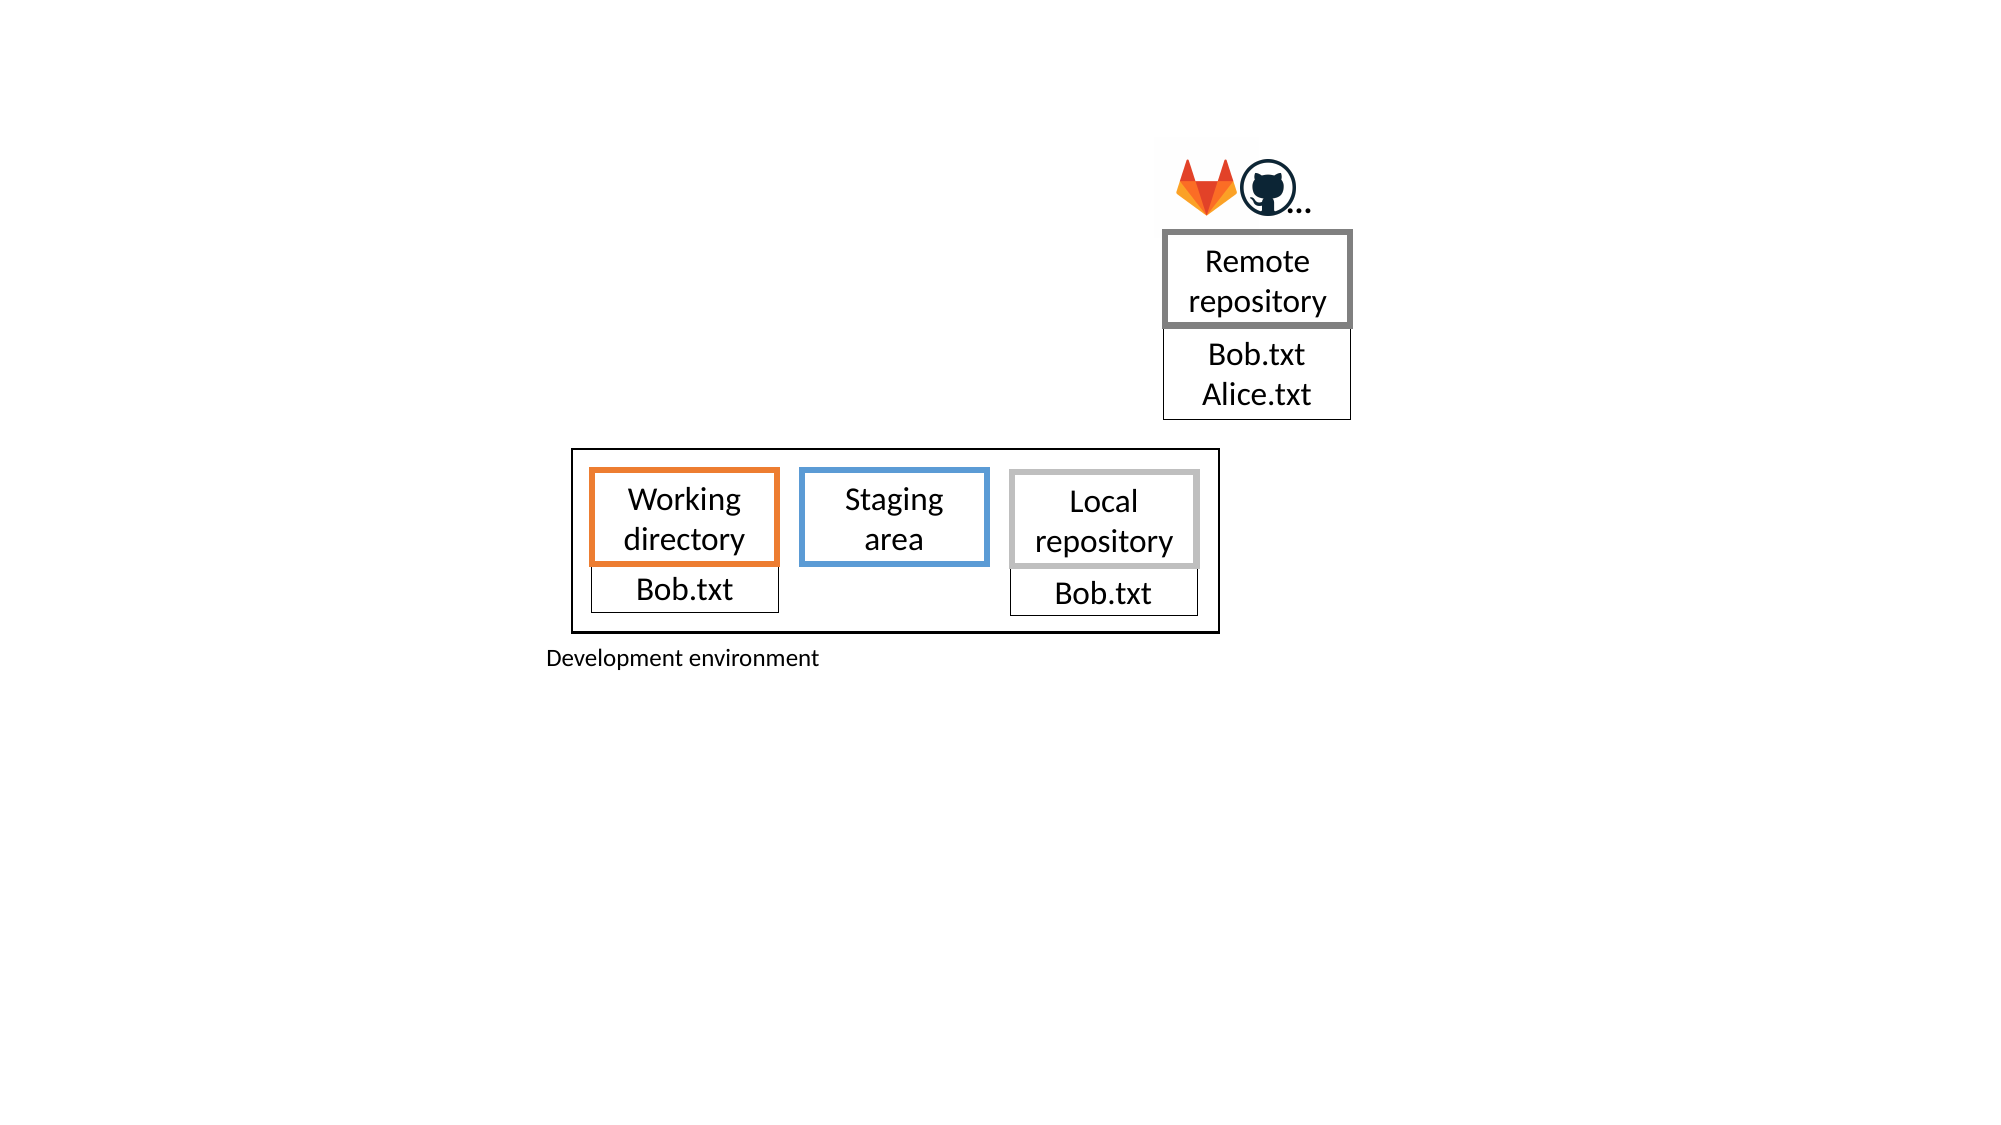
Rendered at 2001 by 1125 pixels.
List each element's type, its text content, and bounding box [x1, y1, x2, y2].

text_box Bob.txt Alice.txt [1162, 325, 1352, 420]
text_box Remote repository [1164, 231, 1351, 327]
text_box ... [1270, 173, 1328, 228]
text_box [530, 449, 1220, 680]
picture [1154, 137, 1296, 238]
